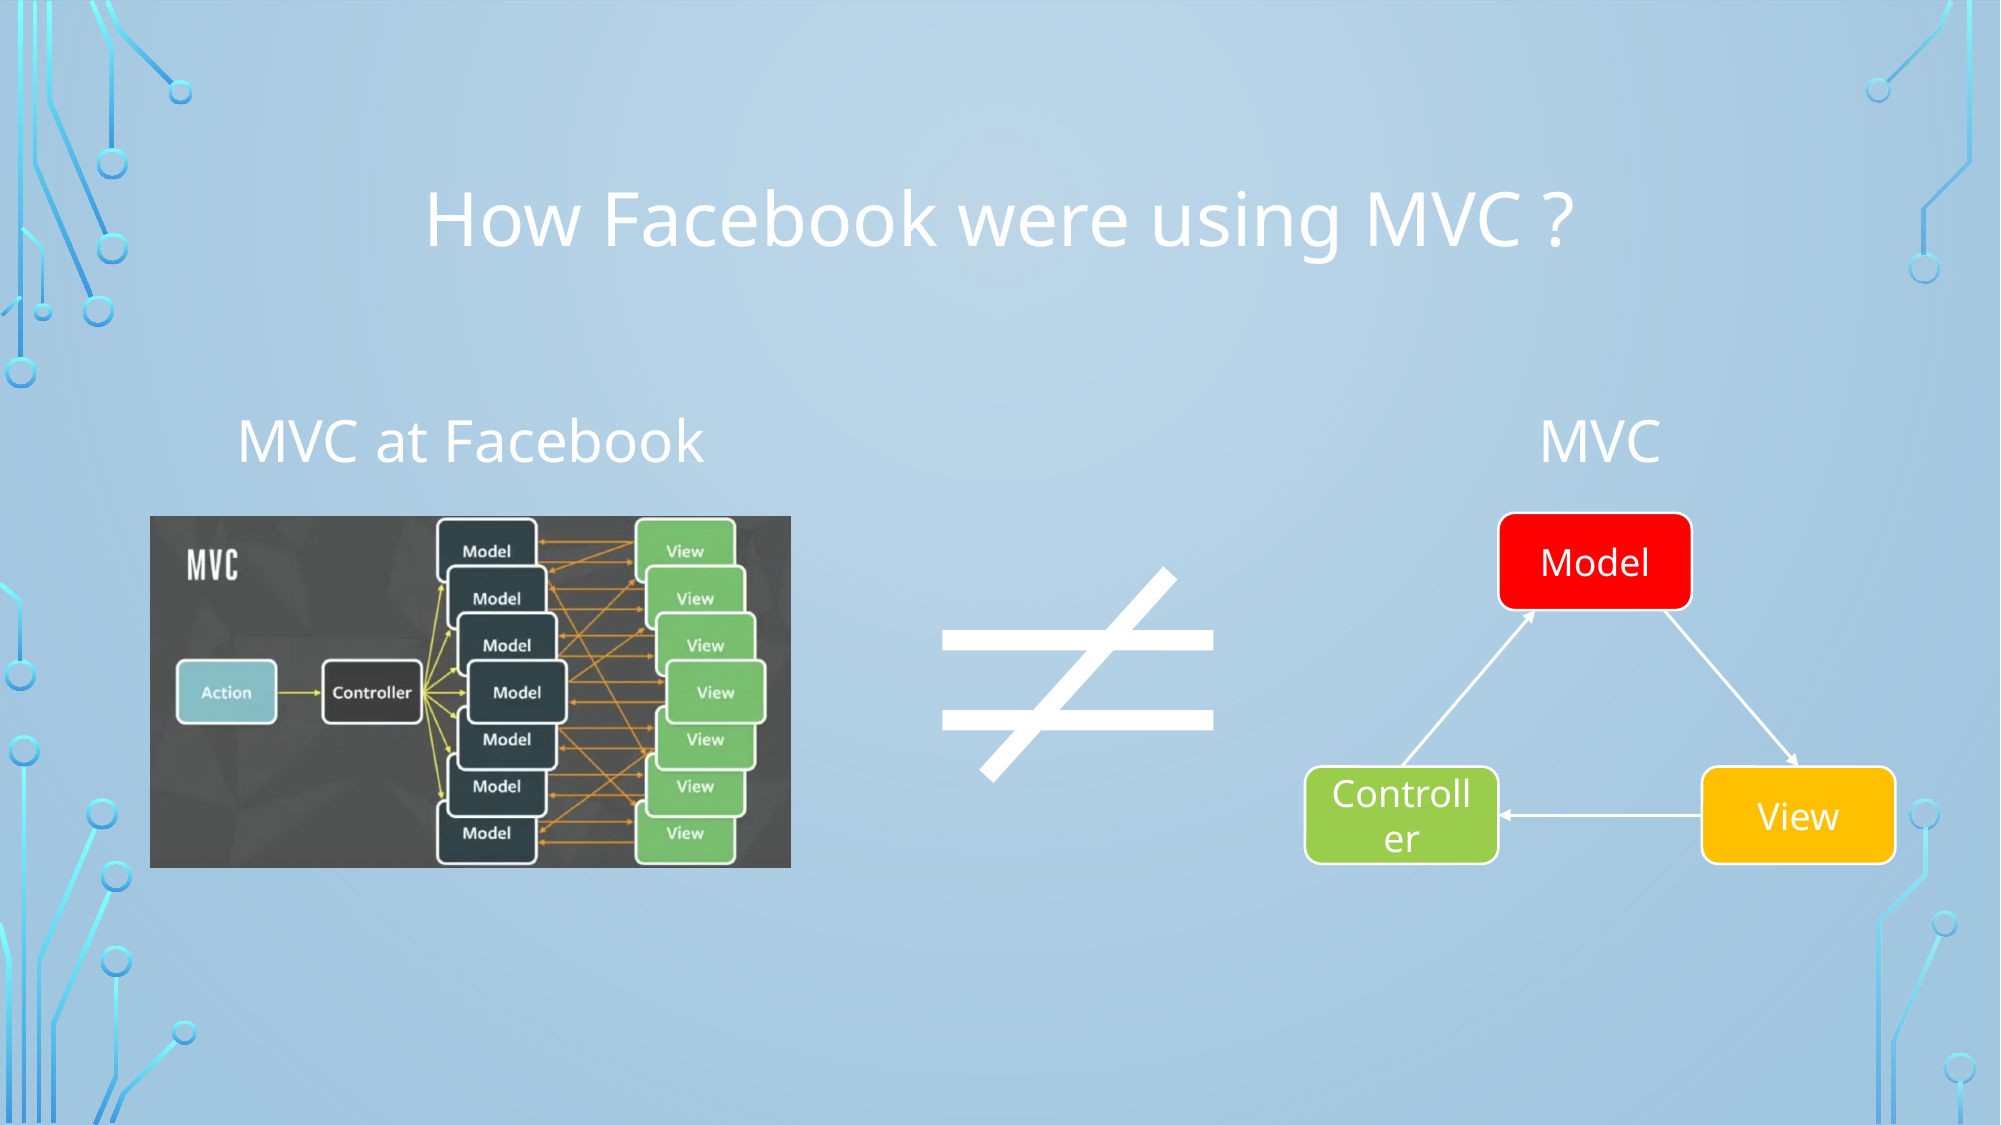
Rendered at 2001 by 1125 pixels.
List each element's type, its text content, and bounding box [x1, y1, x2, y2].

text_box MVC at Facebook [221, 397, 720, 482]
text_box MVC [1523, 397, 1677, 482]
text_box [942, 537, 1214, 812]
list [150, 516, 791, 868]
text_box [1304, 512, 1896, 865]
title How Facebook were using MVC ? [187, 101, 1813, 344]
